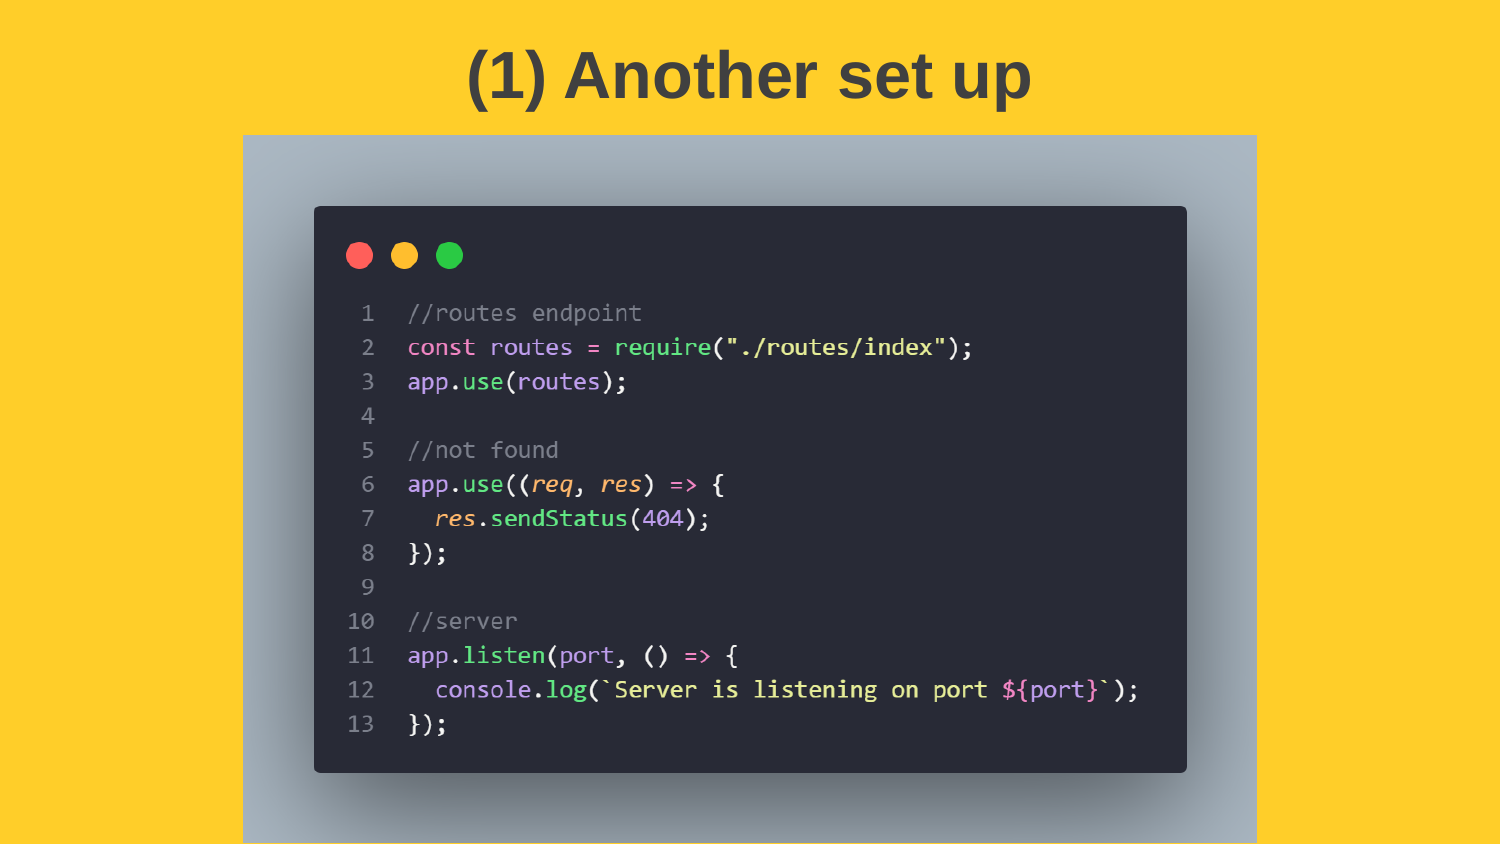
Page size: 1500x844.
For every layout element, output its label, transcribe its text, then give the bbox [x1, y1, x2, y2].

picture [242, 135, 1258, 843]
text_box (1) Another set up [0, 24, 1500, 138]
